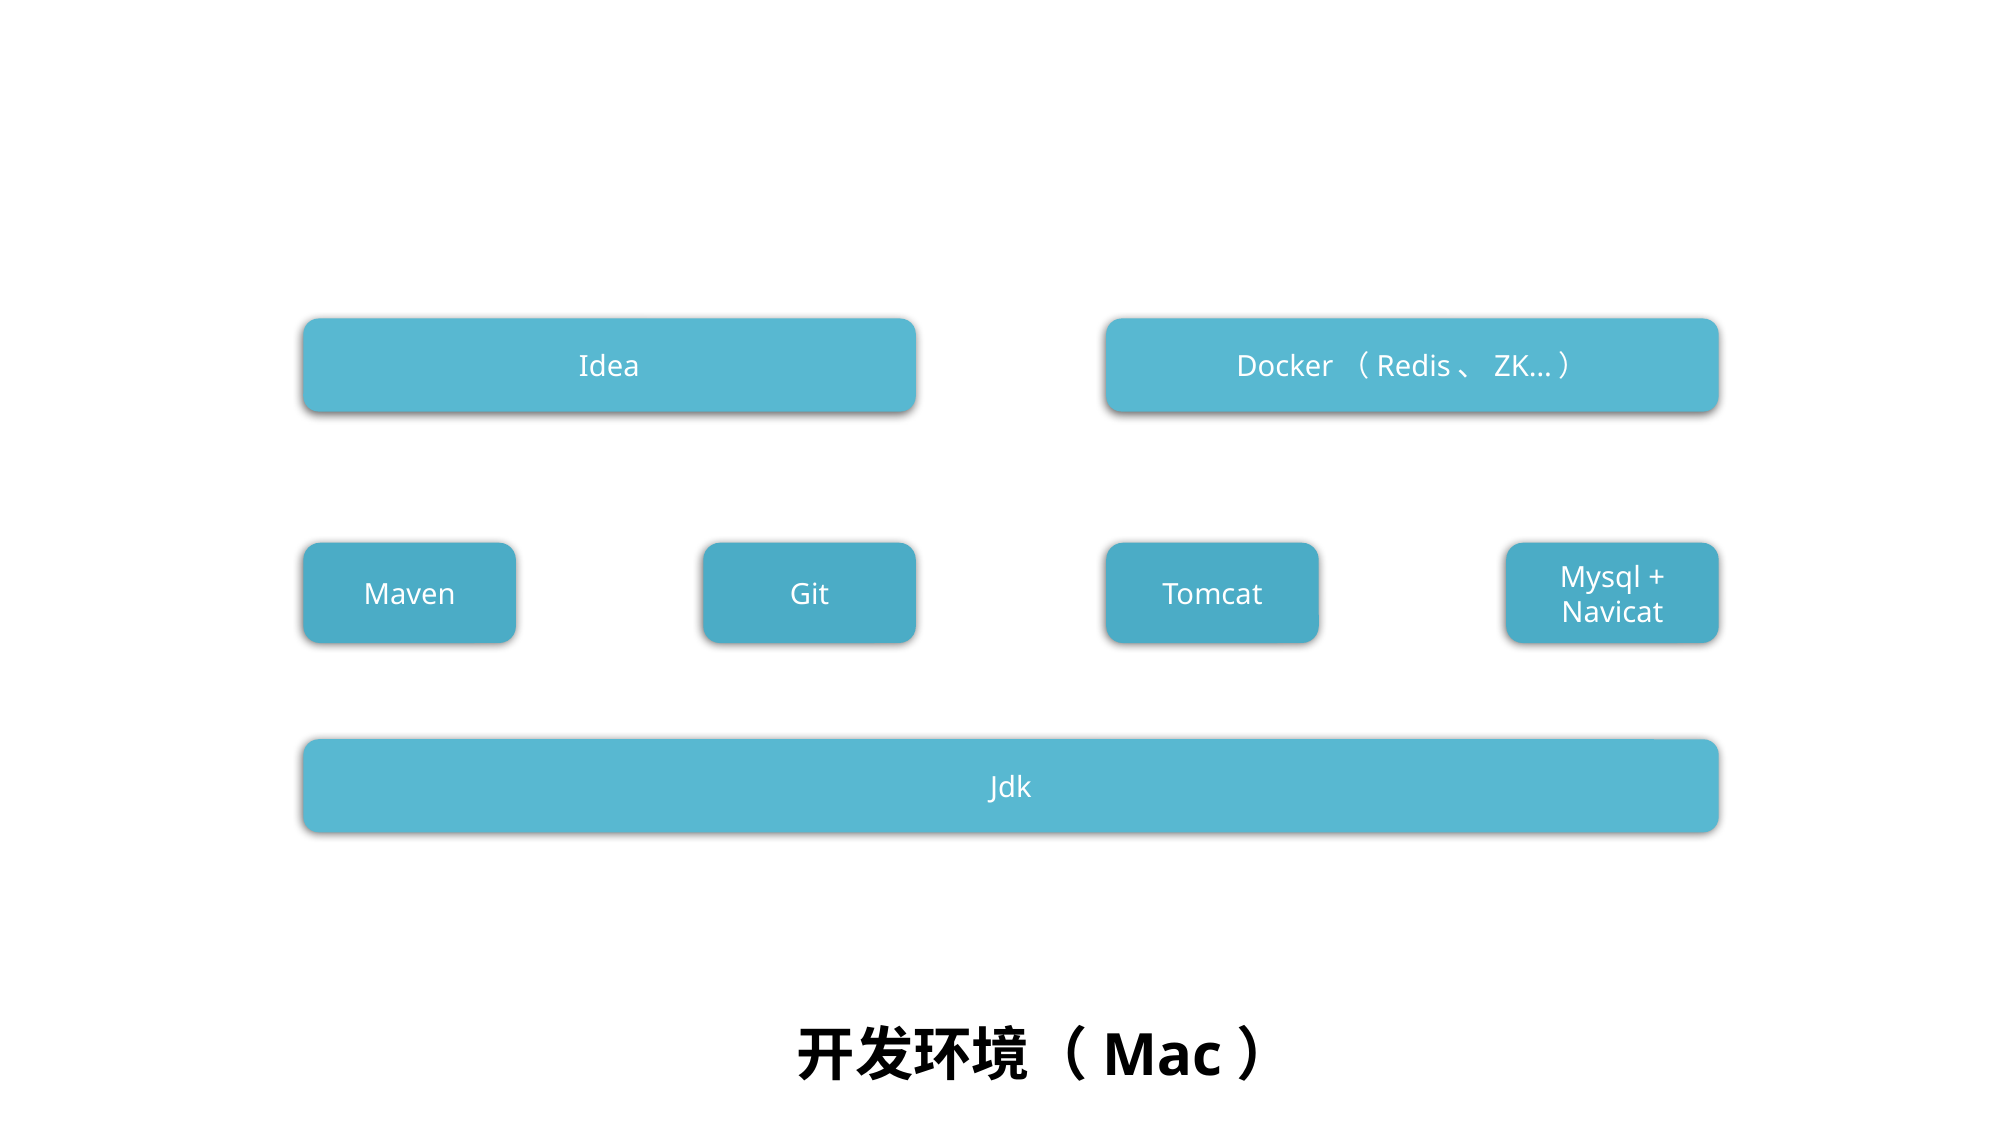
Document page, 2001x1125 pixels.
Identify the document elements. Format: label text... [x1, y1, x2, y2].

text_box 开发环境（Mac） [670, 1010, 1421, 1095]
text_box Git [703, 542, 916, 644]
text_box Jdk [303, 739, 1719, 833]
text_box Tomcat [1106, 542, 1319, 644]
text_box Idea [303, 318, 916, 412]
text_box Maven [303, 542, 516, 644]
text_box Docker（Redis、ZK…） [1106, 318, 1719, 412]
text_box Mysql + Navicat [1506, 542, 1719, 644]
